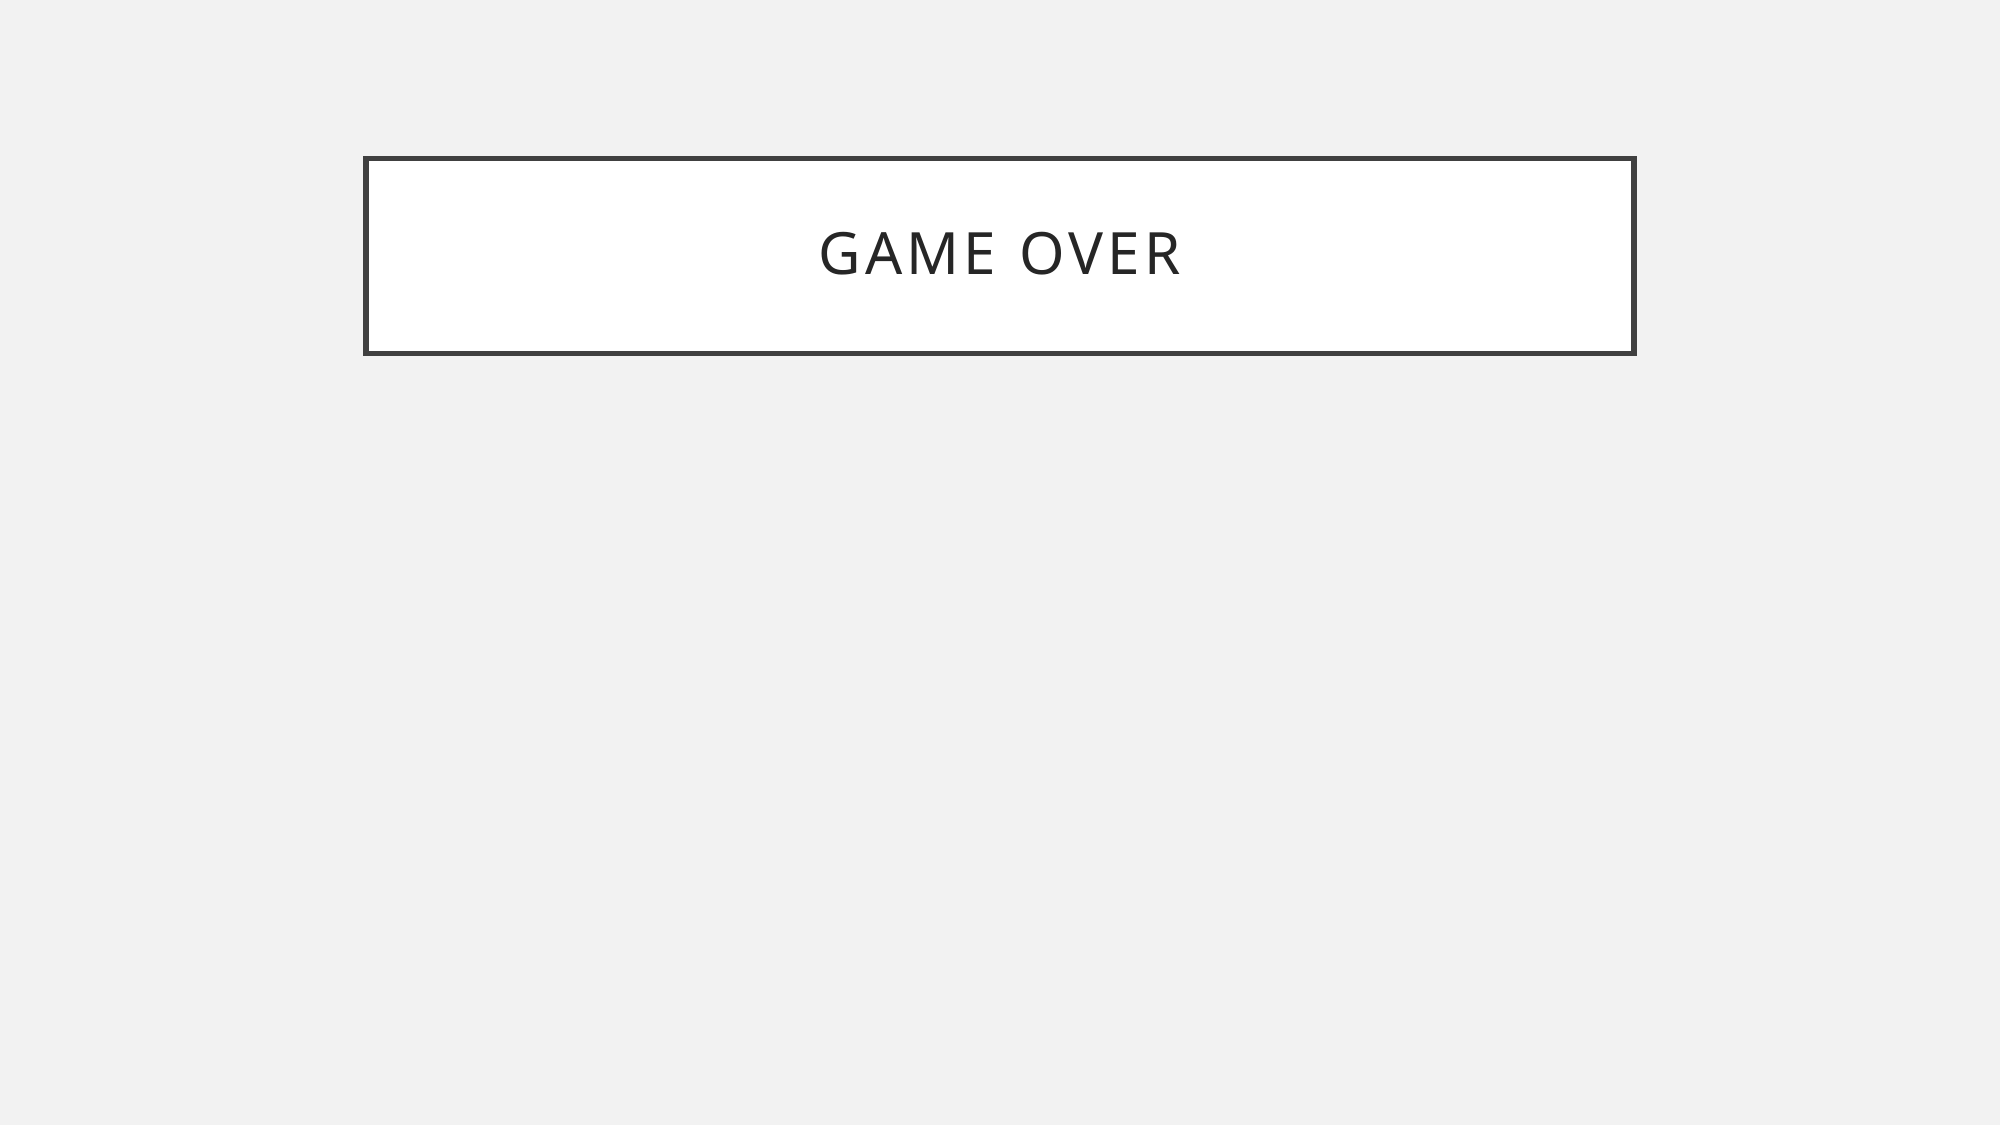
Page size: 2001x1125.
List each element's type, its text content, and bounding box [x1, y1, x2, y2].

title Game over [363, 156, 1637, 356]
